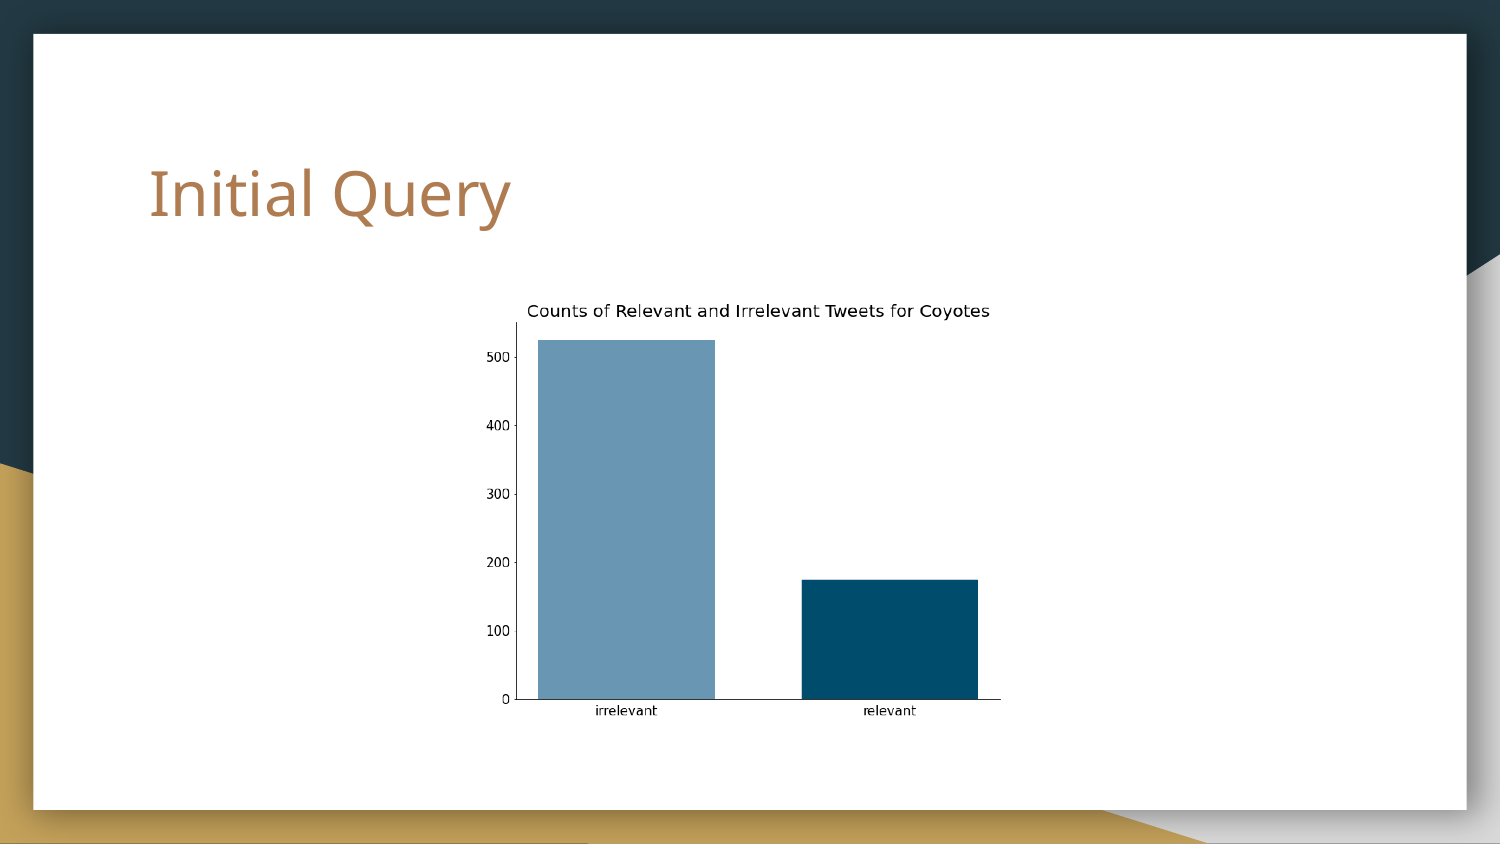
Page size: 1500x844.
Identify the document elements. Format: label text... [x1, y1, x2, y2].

title Initial Query [134, 138, 1366, 296]
picture [438, 262, 1062, 762]
